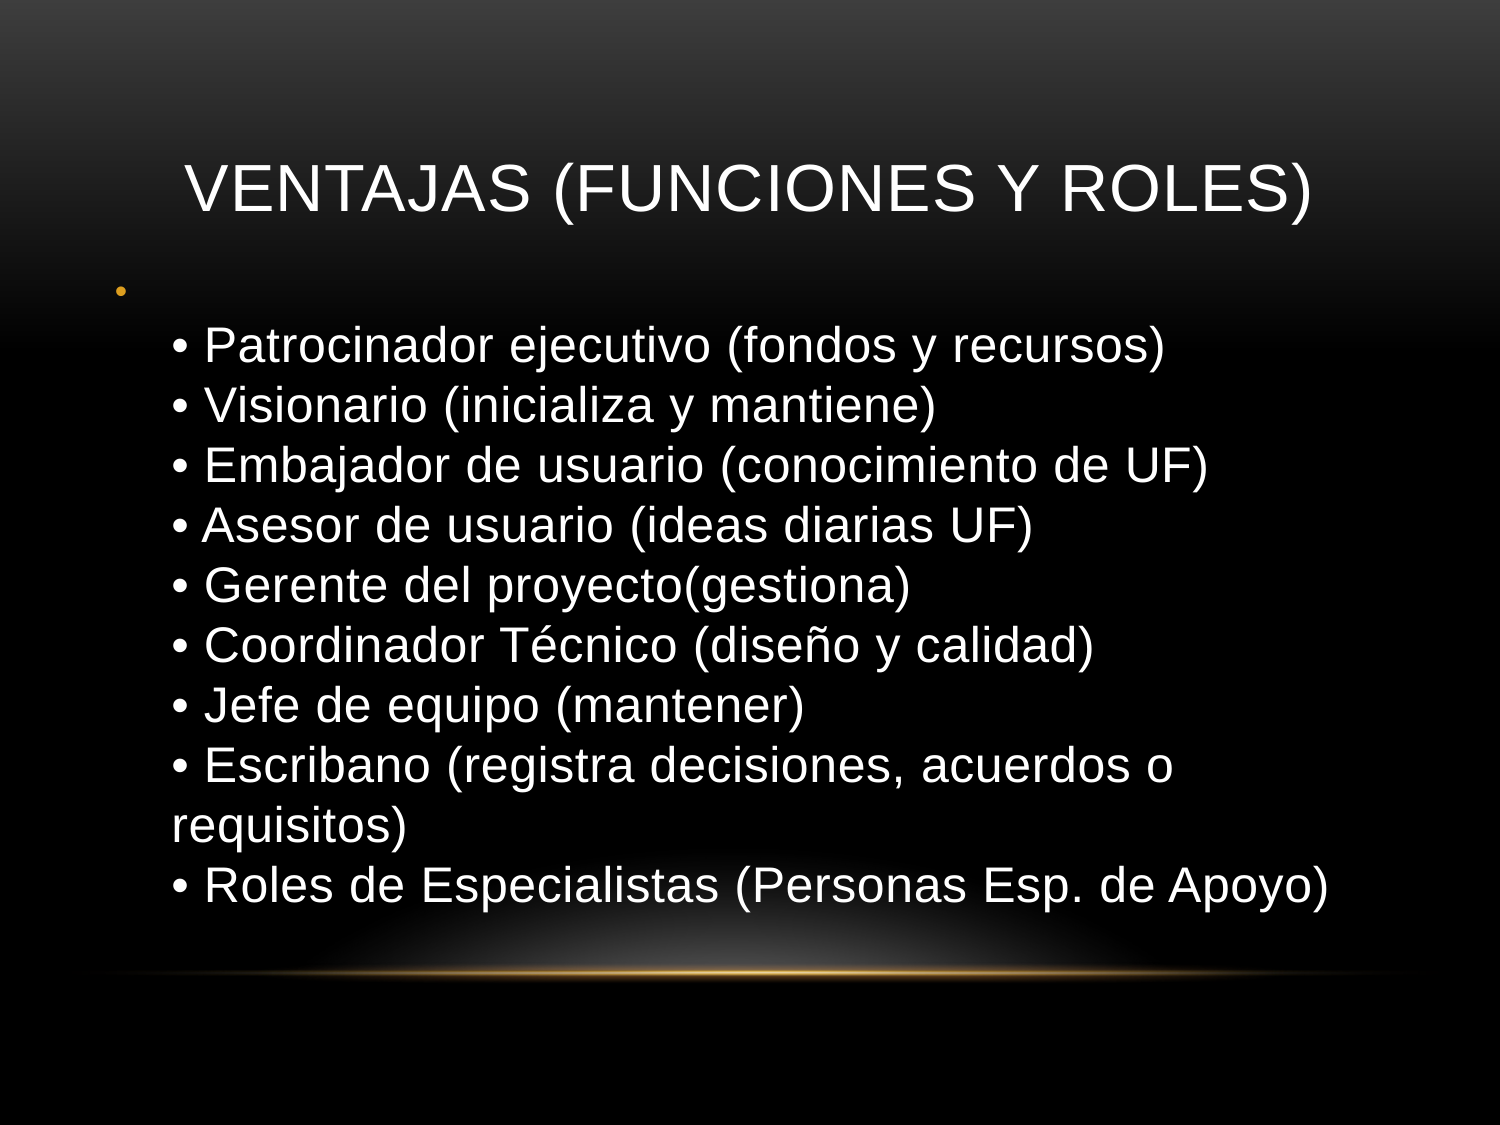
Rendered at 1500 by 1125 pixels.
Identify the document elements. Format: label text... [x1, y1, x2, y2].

list • Patrocinador ejecutivo (fondos y recursos) • Visionario (inicializa y mantiene) • Embajador de usuario (conocimiento de UF) • Asesor de usuario (ideas diarias UF) • Gerente del proyecto(gestiona) • Coordinador Técnico (diseño y calidad) • Jefe de equipo (mantener) • Escribano (registra decisiones, acuerdos o requisitos) • Roles de Especialistas (Personas Esp. de Apoyo) [99, 262, 1400, 938]
picture [0, 0, 1500, 1125]
title Ventajas (funciones y roles) [99, 45, 1400, 233]
